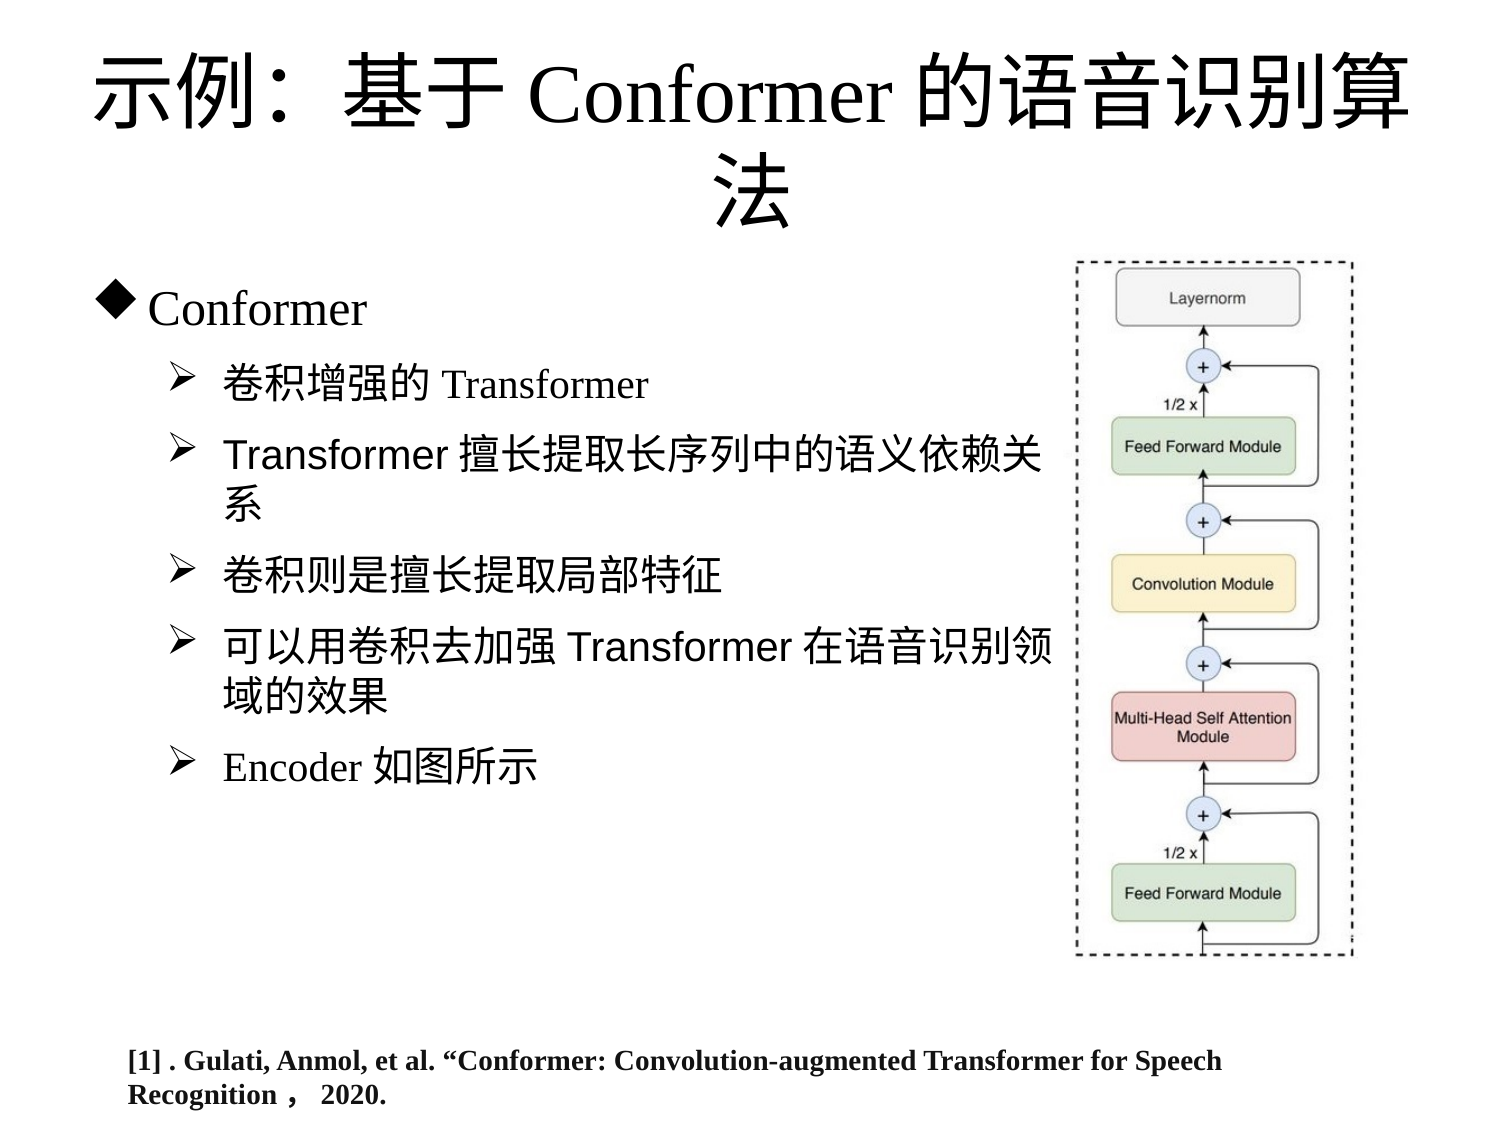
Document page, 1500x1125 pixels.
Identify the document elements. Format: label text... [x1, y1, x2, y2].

text_box [1] . Gulati, Anmol, et al. “Conformer: Convolution-augmented Transformer for Speech Recognition，2020. [112, 1033, 1389, 1119]
text_box Conformer 卷积增强的Transformer Transformer擅长提取长序列中的语义依赖关系 卷积则是擅长提取局部特征 可以用卷积去加强Transformer在语音识别领域的效果 Encoder如图所示 [20, 238, 1080, 1059]
picture [1062, 253, 1368, 968]
title 示例：基于Conformer的语音识别算法 [54, 45, 1451, 233]
